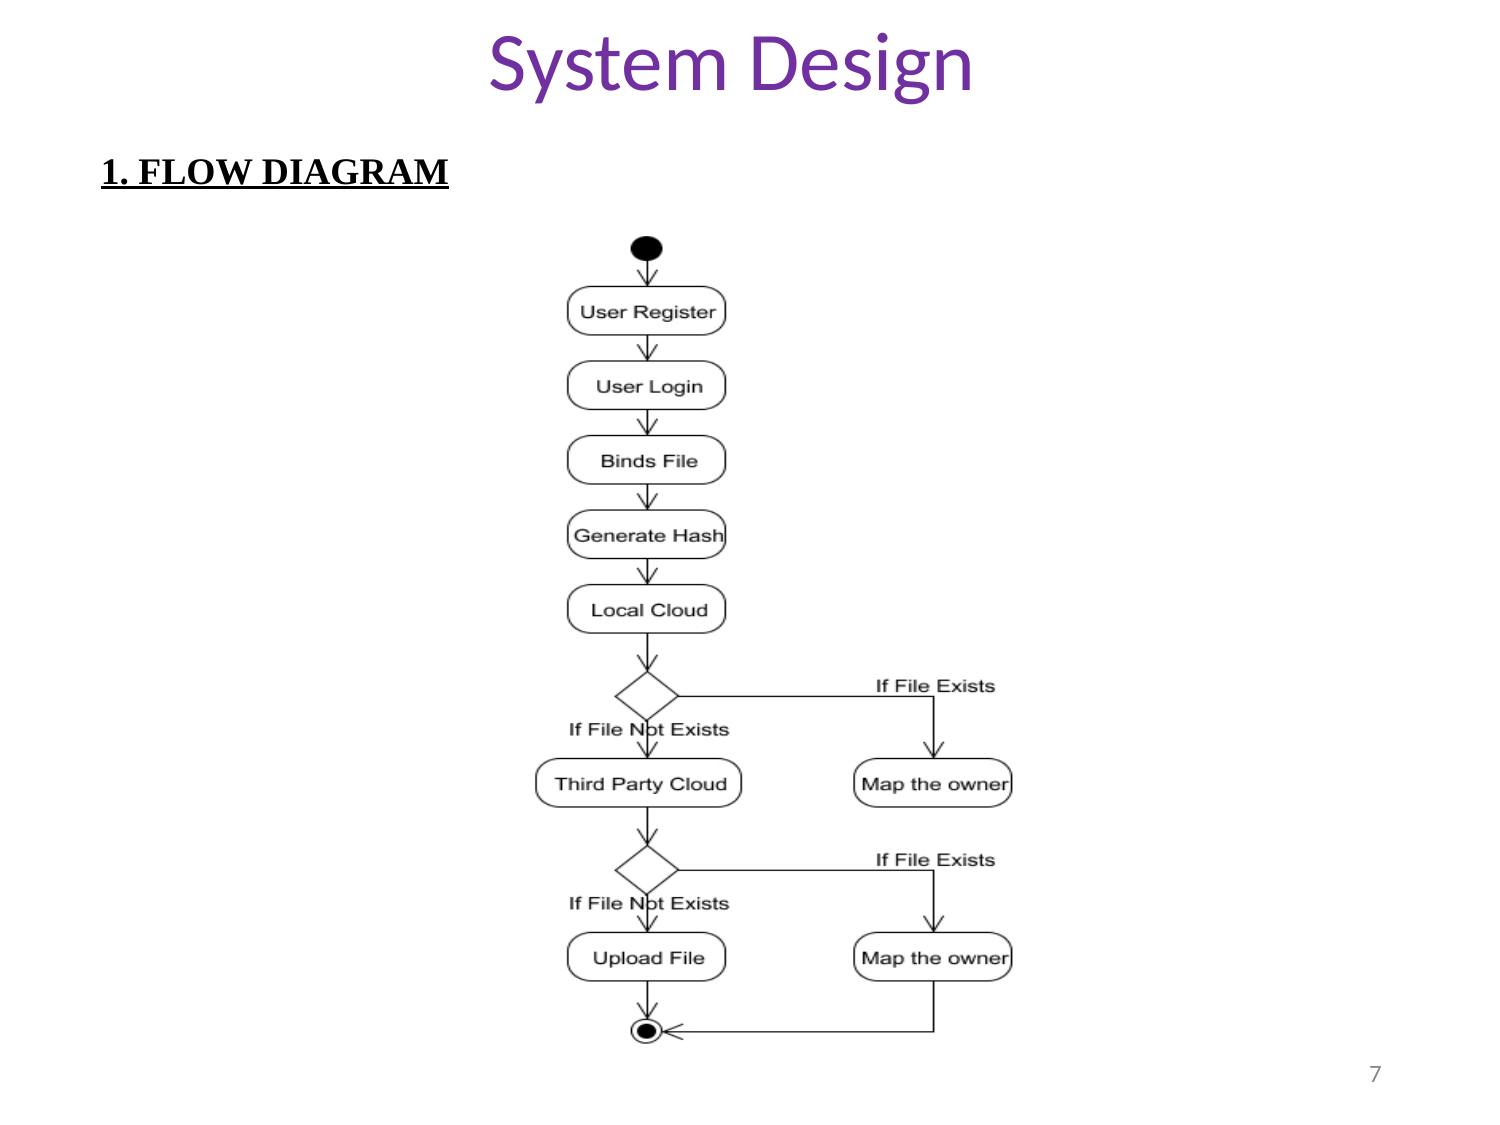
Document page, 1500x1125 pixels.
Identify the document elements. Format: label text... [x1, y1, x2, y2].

text_box System Design [474, 0, 1224, 115]
picture [404, 199, 1054, 1081]
text_box 1. FLOW DIAGRAM [85, 139, 1009, 200]
slide_number ‹#› [1059, 1042, 1397, 1103]
